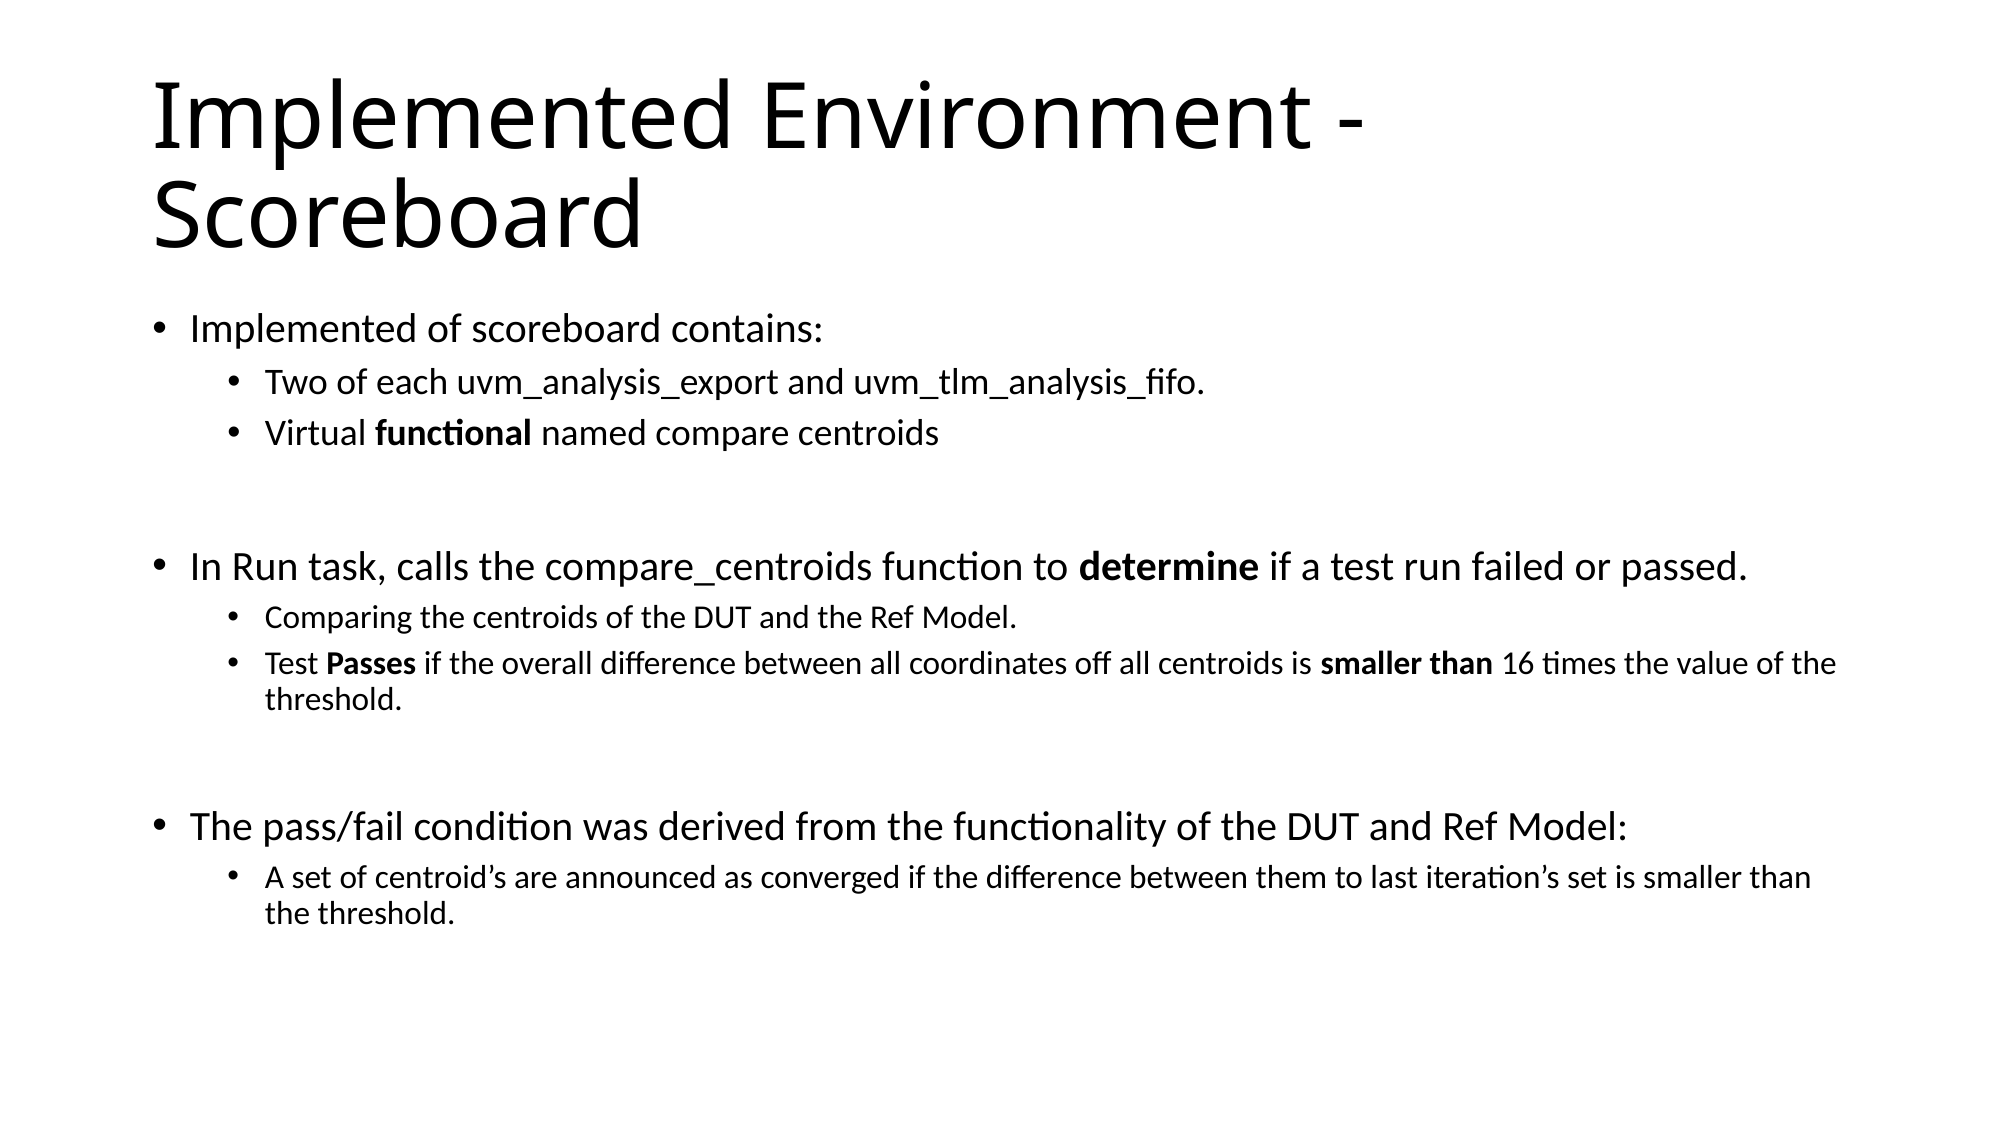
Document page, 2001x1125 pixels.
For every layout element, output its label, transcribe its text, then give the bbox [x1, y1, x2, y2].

title Implemented Environment - Scoreboard [137, 59, 1863, 278]
list Implemented of scoreboard contains: Two of each uvm_analysis_export and uvm_tlm_analysis_fifo. Virtual functional named compare centroids In Run task, calls the compare_centroids function to determine if a test run failed or passed. Comparing the centroids of the DUT and the Ref Model. Test Passes if the overall difference between all coordinates off all centroids is smaller than 16 times the value of the threshold. The pass/fail condition was derived from the functionality of the DUT and Ref Model: A set of centroid’s are announced as converged if the difference between them to last iteration’s set is smaller than the threshold. [137, 299, 1863, 1014]
